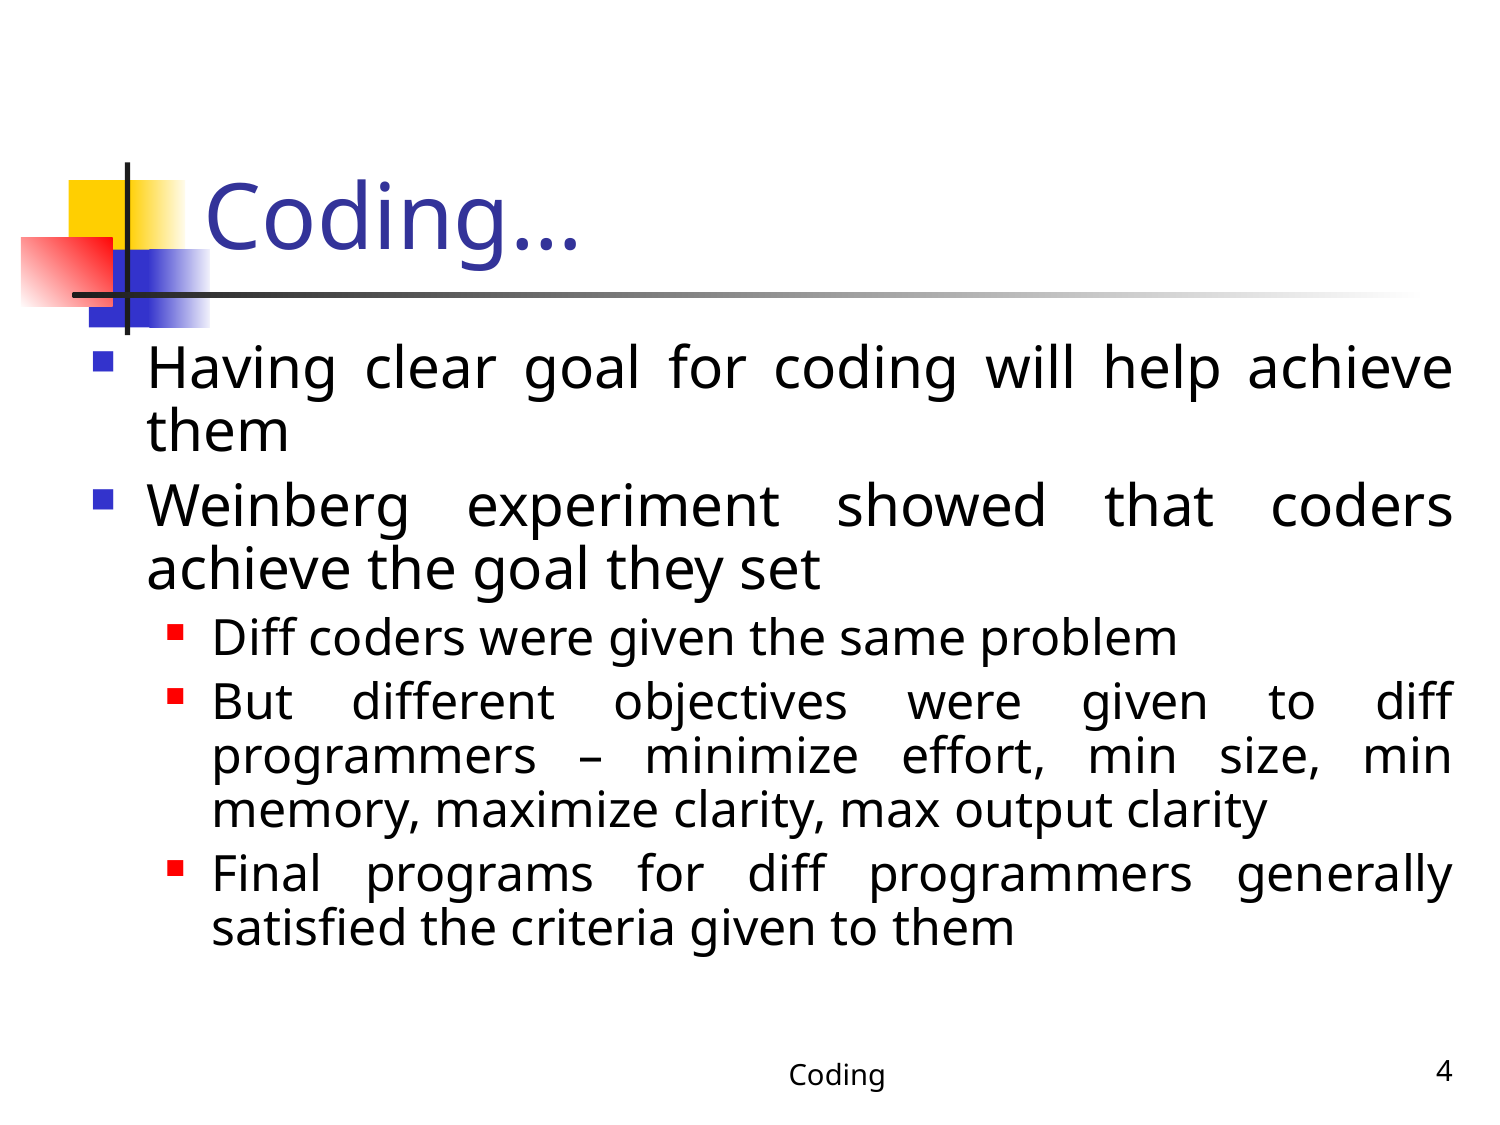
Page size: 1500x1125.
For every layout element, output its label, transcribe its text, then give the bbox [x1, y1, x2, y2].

footer Coding [599, 1023, 1076, 1100]
title Coding… [188, 34, 1468, 276]
slide_number 4 [1154, 1023, 1468, 1100]
list Having clear goal for coding will help achieve them Weinberg experiment showed that coders achieve the goal they set Diff coders were given the same problem But different objectives were given to diff programmers – minimize effort, min size, min memory, maximize clarity, max output clarity Final programs for diff programmers generally satisfied the criteria given to them [74, 330, 1470, 1007]
